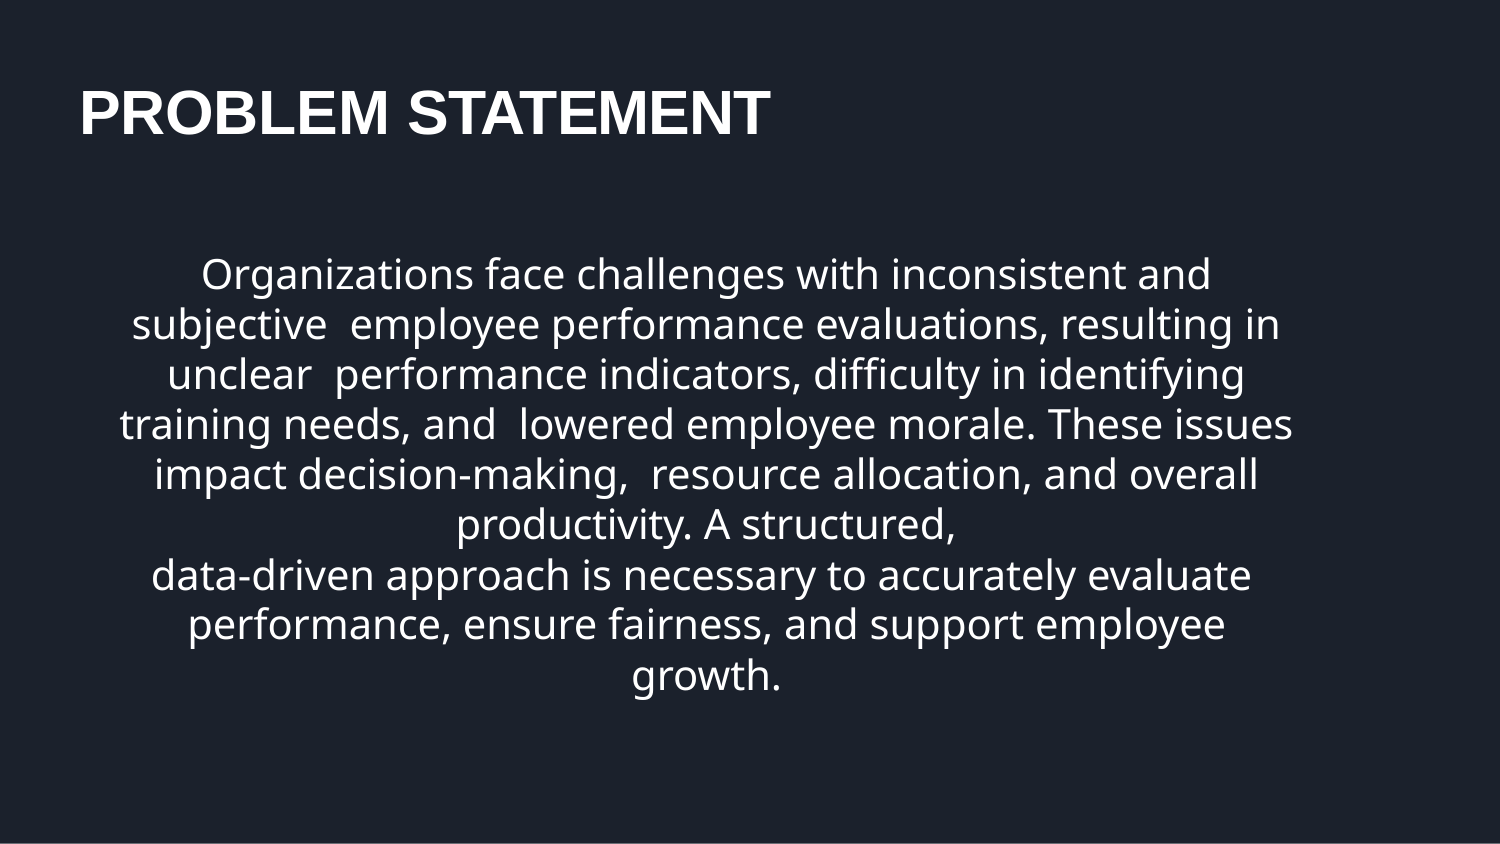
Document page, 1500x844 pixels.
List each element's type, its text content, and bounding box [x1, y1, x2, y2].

text_box Organizations face challenges with inconsistent and subjective employee performance evaluations, resulting in unclear performance indicators, difficulty in identifying training needs, and lowered employee morale. These issues impact decision-making, resource allocation, and overall productivity. A structured, data-driven approach is necessary to accurately evaluate performance, ensure fairness, and support employee growth. [101, 246, 1310, 699]
title PROBLEM STATEMENT [77, 70, 783, 214]
